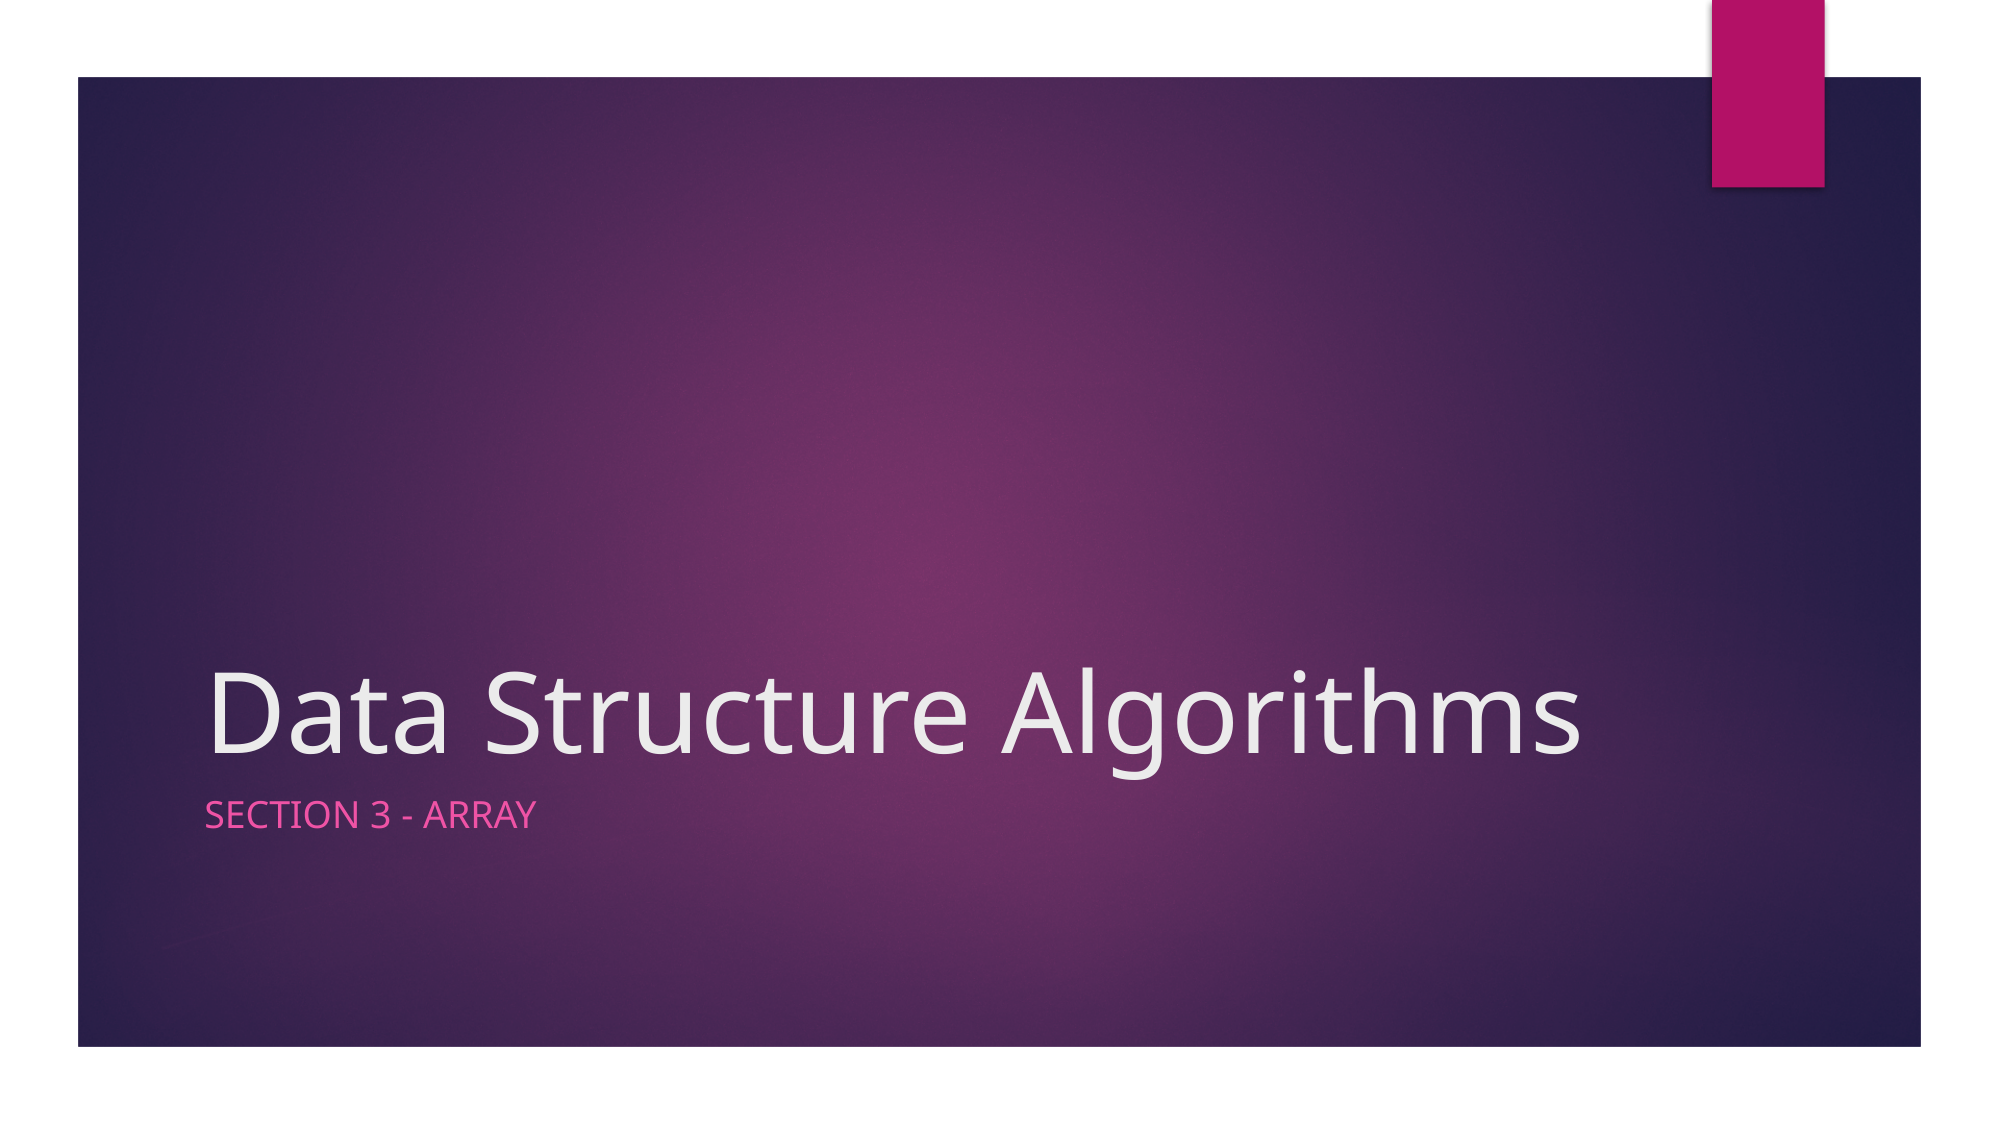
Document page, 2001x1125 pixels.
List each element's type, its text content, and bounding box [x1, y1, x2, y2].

subtitle Section 3 - Array [189, 783, 1638, 925]
title Data Structure Algorithms [189, 344, 1638, 783]
